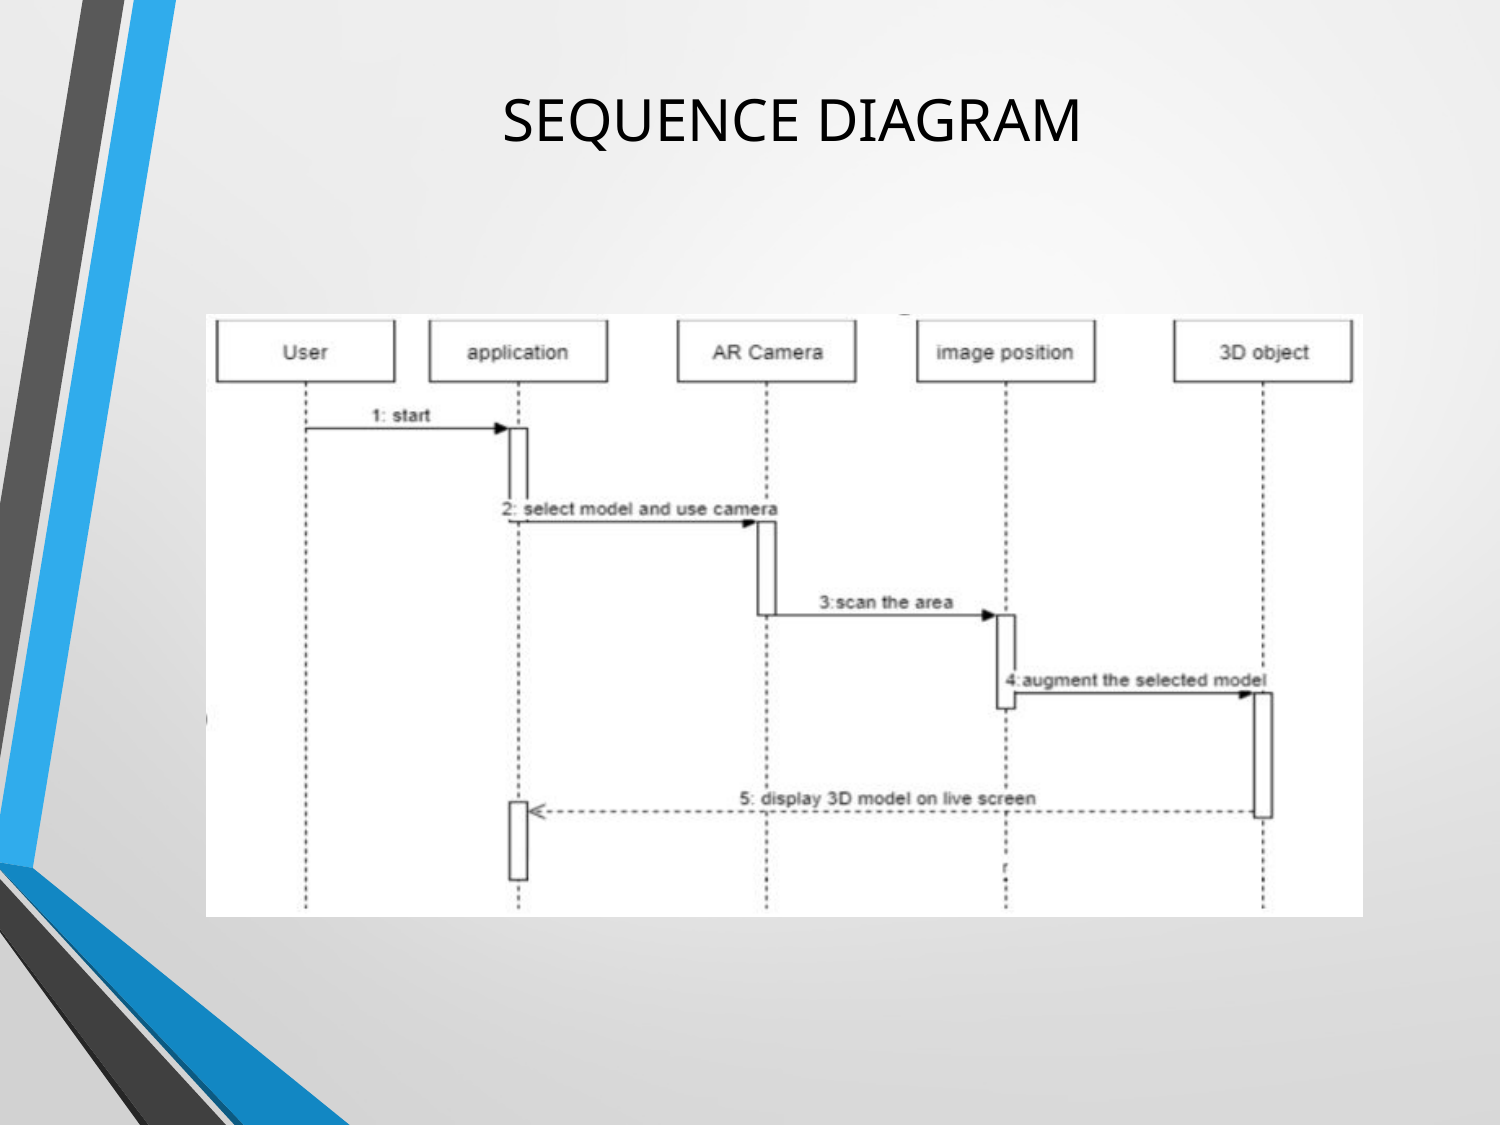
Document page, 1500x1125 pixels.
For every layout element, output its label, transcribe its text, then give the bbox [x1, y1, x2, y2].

title SEQUENCE DIAGRAM [161, 75, 1425, 161]
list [206, 314, 1363, 918]
